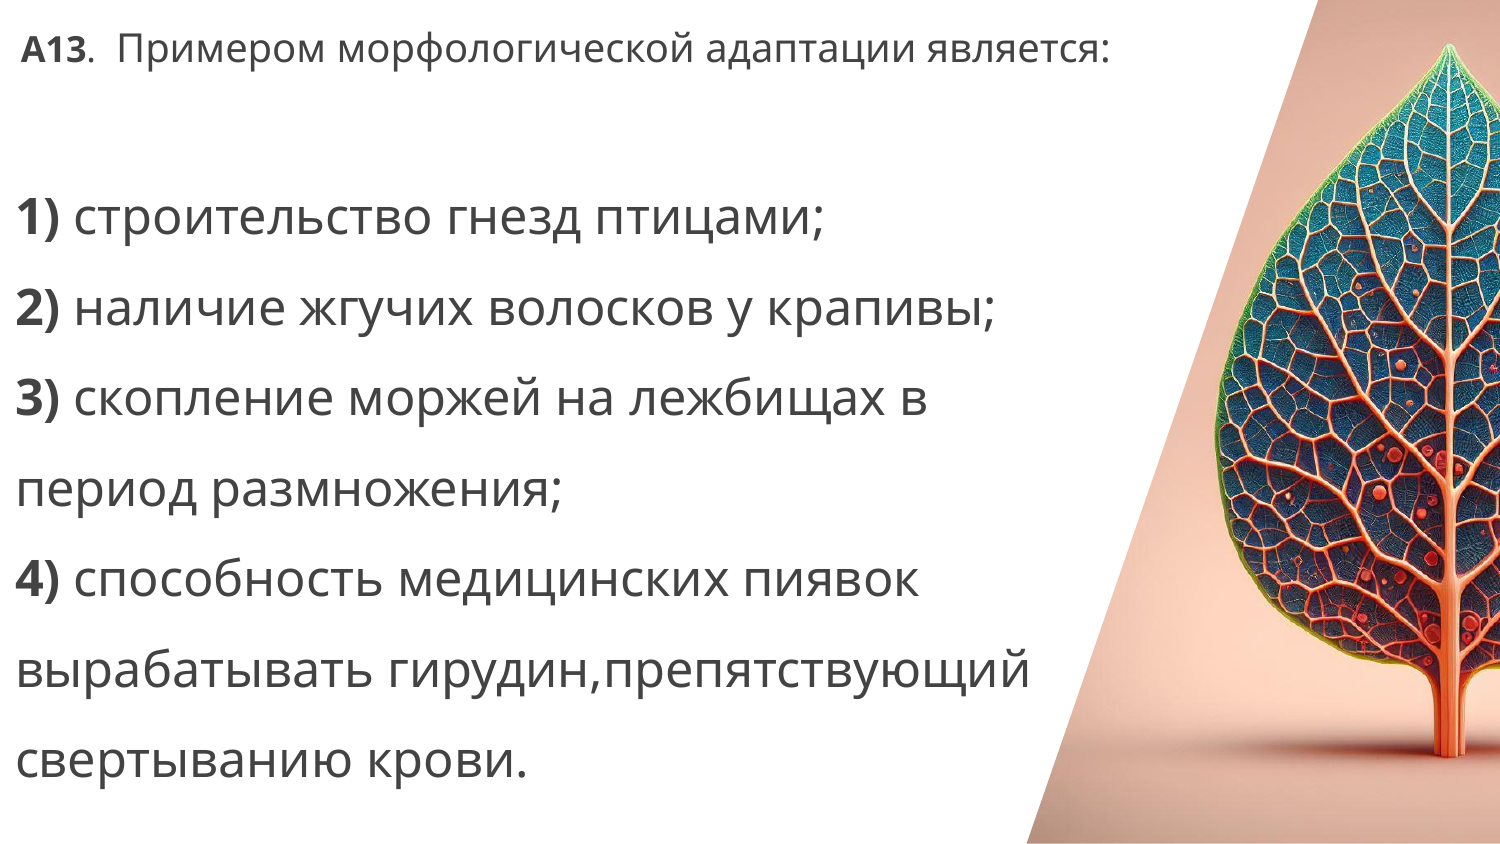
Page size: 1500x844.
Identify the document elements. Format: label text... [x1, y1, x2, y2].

picture [1026, 0, 1500, 844]
list A13. Примером морфологической адаптации является: [5, 12, 1021, 139]
text_box 1) строительство гнезд птицами; 2) наличие жгучих волосков у крапивы; 3) скопление моржей на лежбищах в период размножения; 4) способность медицинских пиявок вырабатывать гирудин,препятствующий свертыванию крови. [0, 139, 1021, 820]
